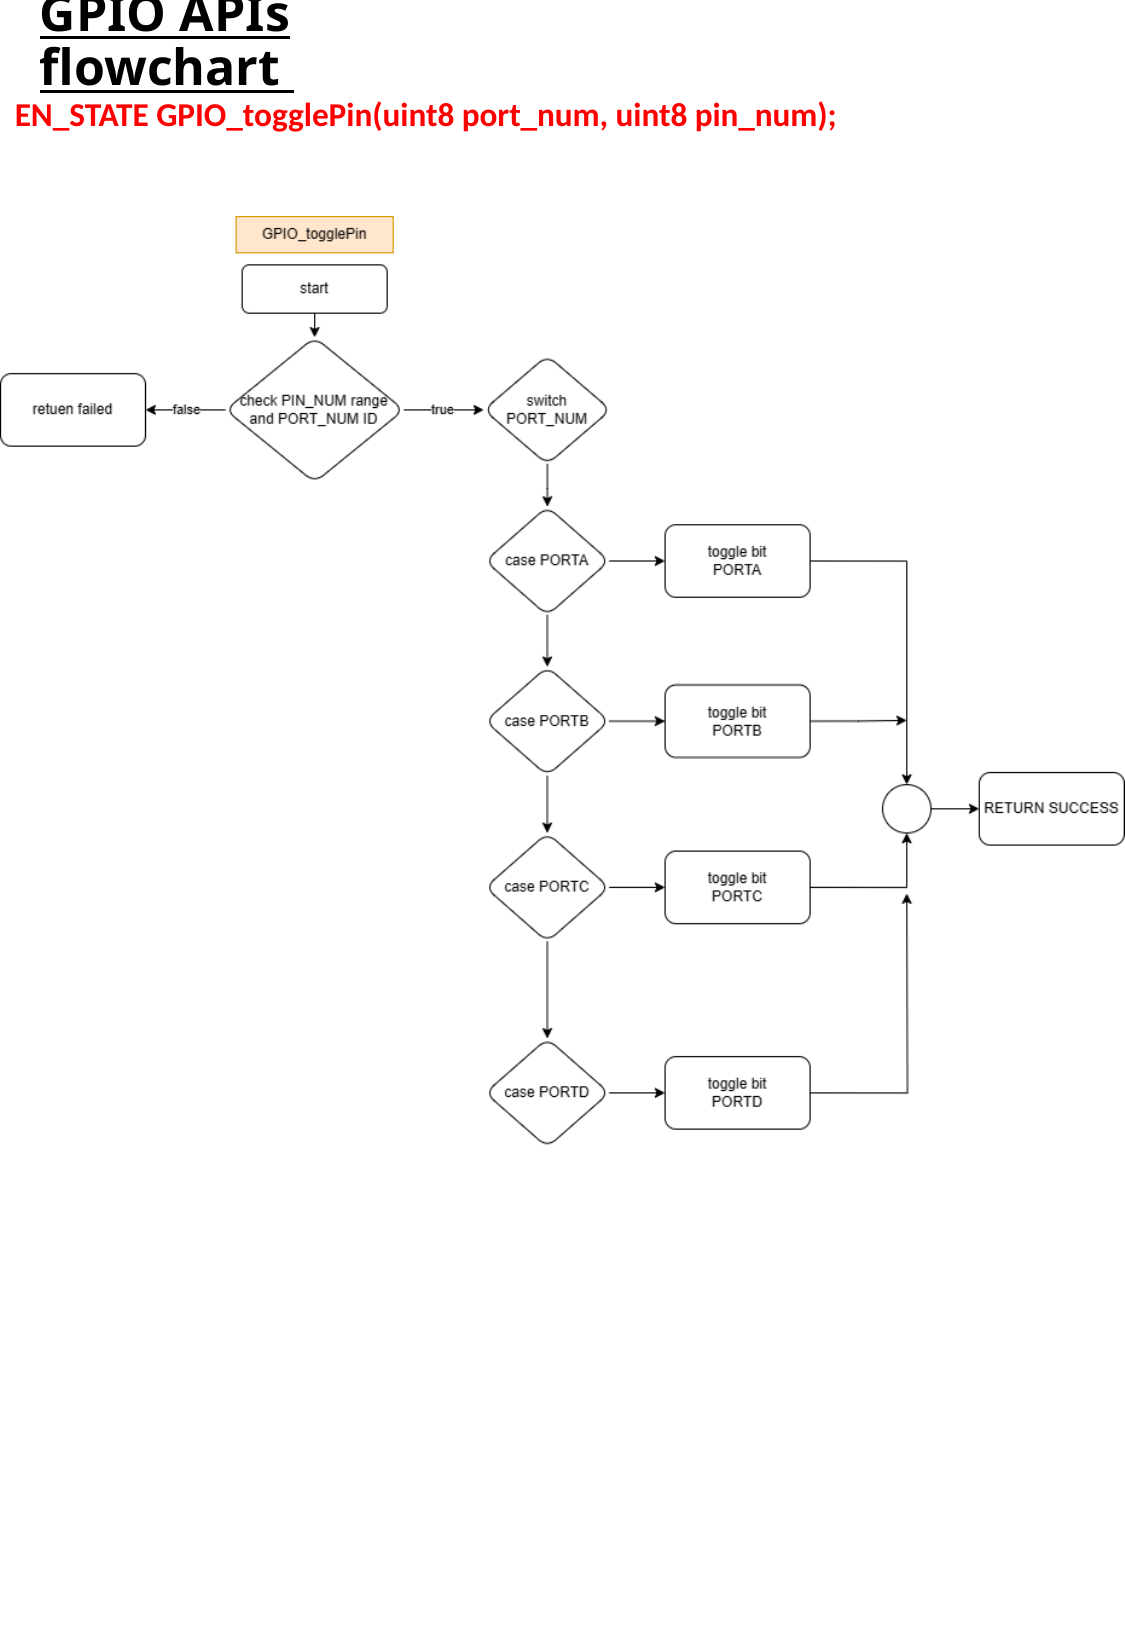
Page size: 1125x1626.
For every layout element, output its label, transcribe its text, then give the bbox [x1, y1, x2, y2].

title GPIO APIs flowchart [24, 0, 538, 85]
text_box EN_STATE GPIO_togglePin(uint8 port_num, uint8 pin_num); [0, 85, 1125, 140]
picture [0, 216, 1125, 1148]
